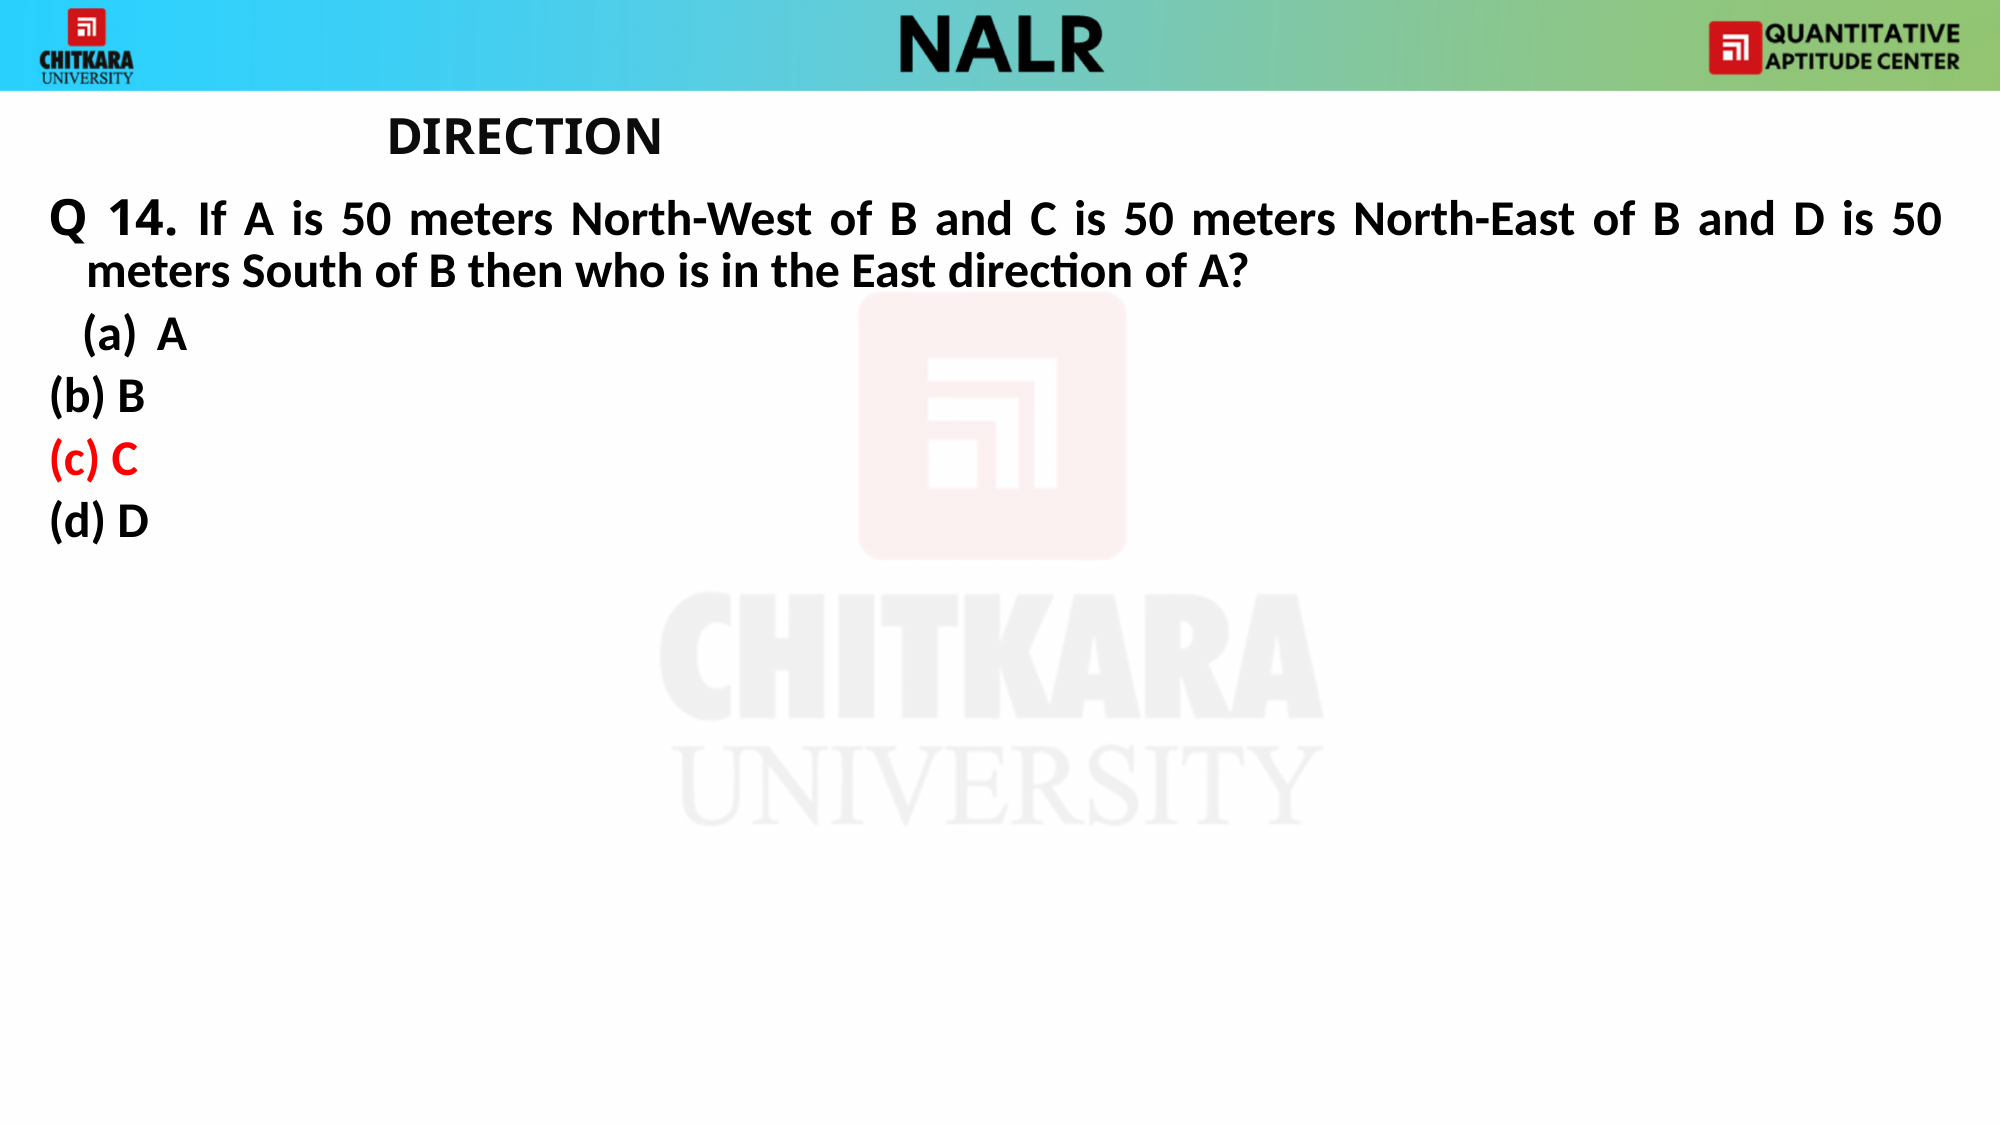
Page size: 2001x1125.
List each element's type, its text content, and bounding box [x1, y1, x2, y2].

title [41, 31, 1959, 93]
list DIRECTION Q 14. If A is 50 meters North-West of B and C is 50 meters North-East of B and D is 50 meters South of B then who is in the East direction of A? A (b) B (c) C (d) D [33, 93, 1959, 1053]
picture [0, 0, 2000, 1125]
